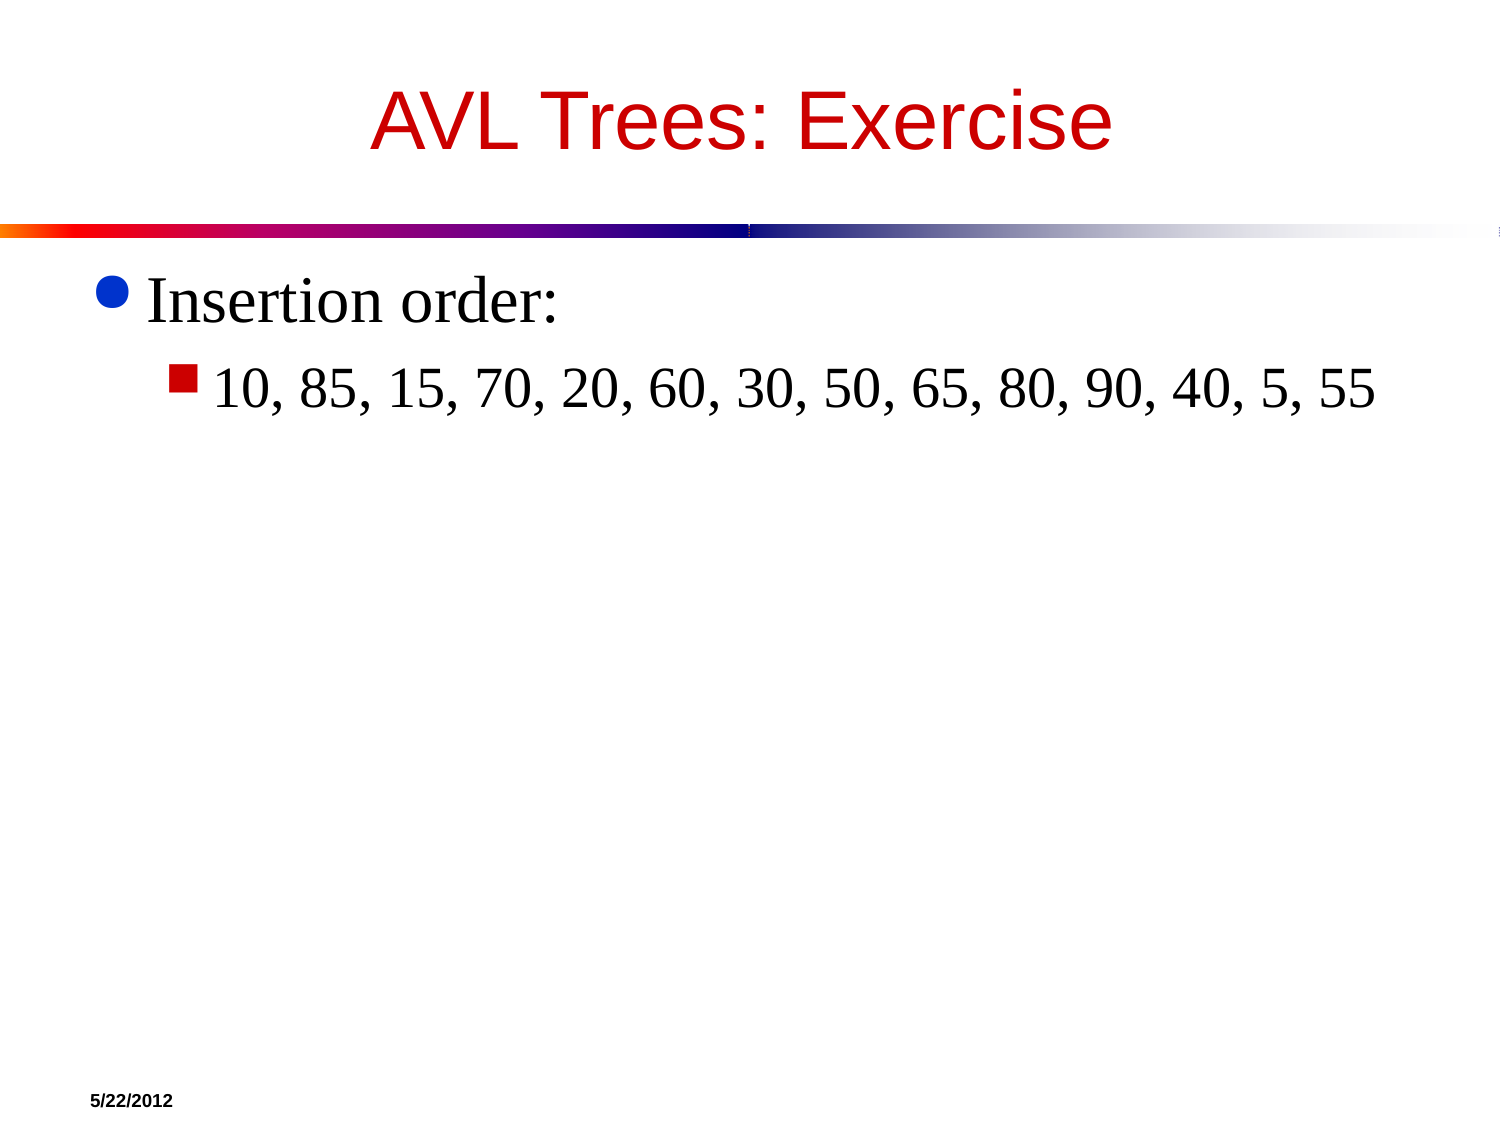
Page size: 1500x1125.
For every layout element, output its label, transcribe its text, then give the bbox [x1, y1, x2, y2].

picture [1133, 224, 1500, 238]
title AVL Trees: Exercise [368, 64, 1133, 237]
text_box Insertion order: 10, 85, 15, 70, 20, 60, 30, 50, 65, 80, 90, 40, 5, 55 [87, 237, 1382, 420]
text_box 5/22/2012 [87, 1086, 176, 1111]
picture [0, 224, 368, 238]
